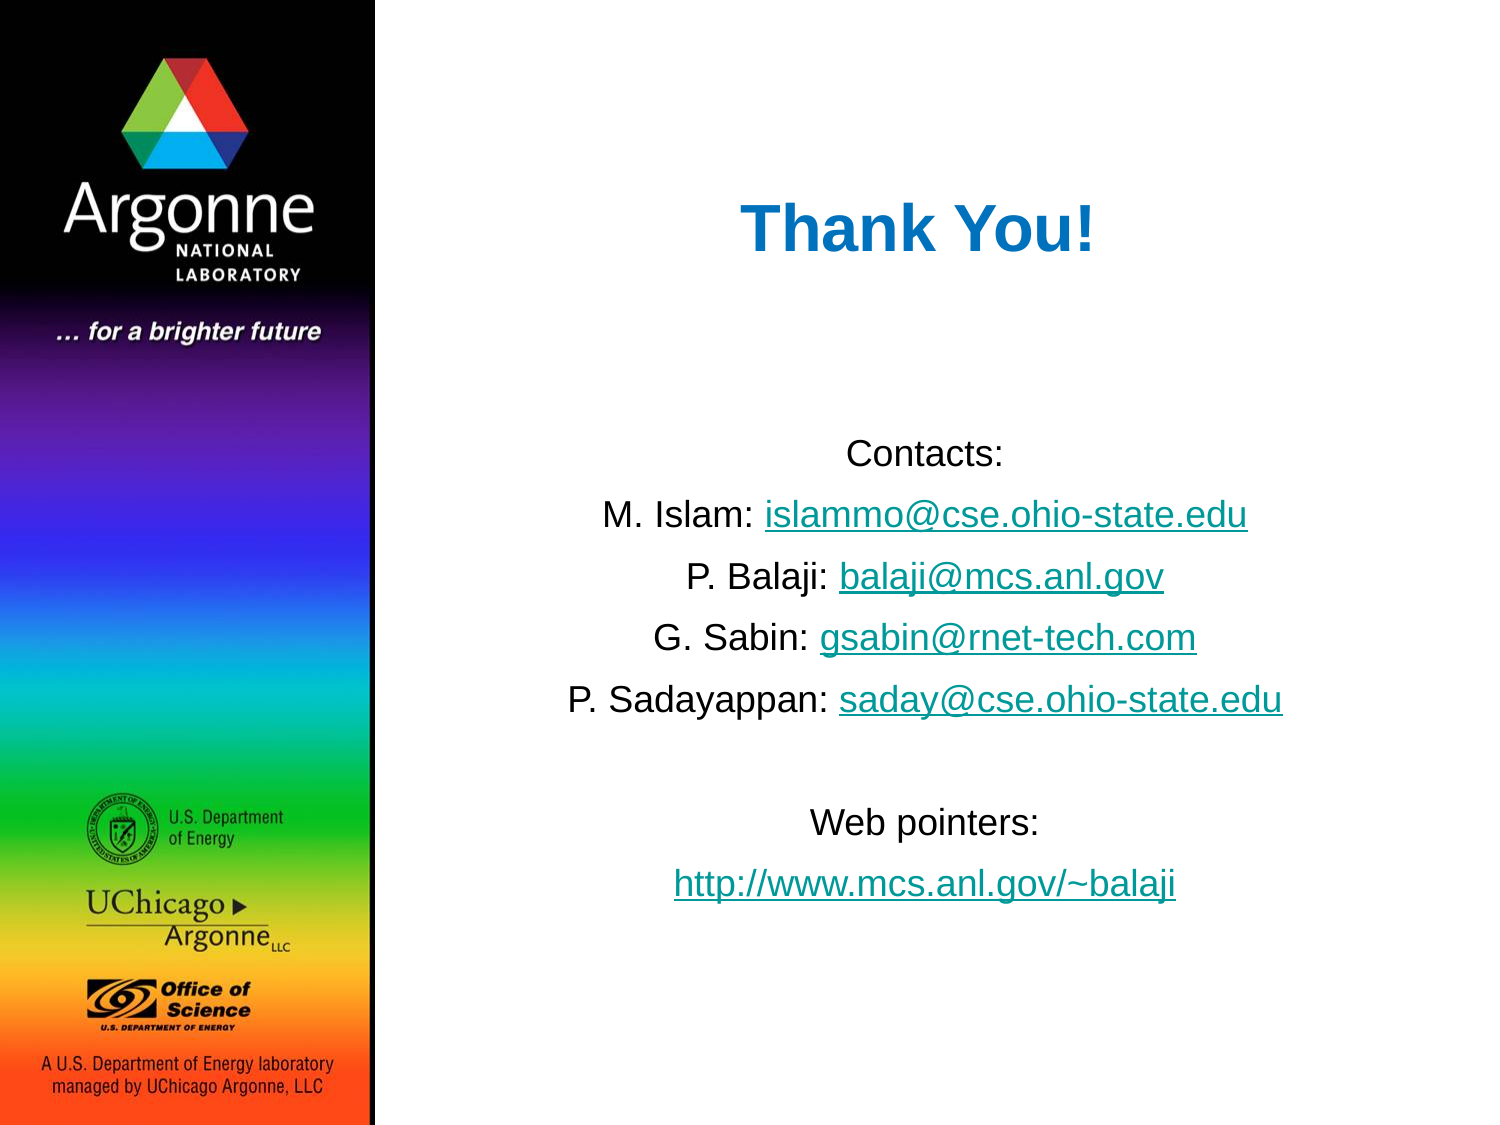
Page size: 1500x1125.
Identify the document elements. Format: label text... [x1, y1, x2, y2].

picture [0, 0, 375, 1125]
title Thank You! [387, 96, 1450, 338]
subtitle Contacts: M. Islam: islammo@cse.ohio-state.edu P. Balaji: balaji@mcs.anl.gov G. Sabin: gsabin@rnet-tech.com P. Sadayappan: saday@cse.ohio-state.edu Web pointers: http://www.mcs.anl.gov/~balaji [387, 412, 1463, 1025]
